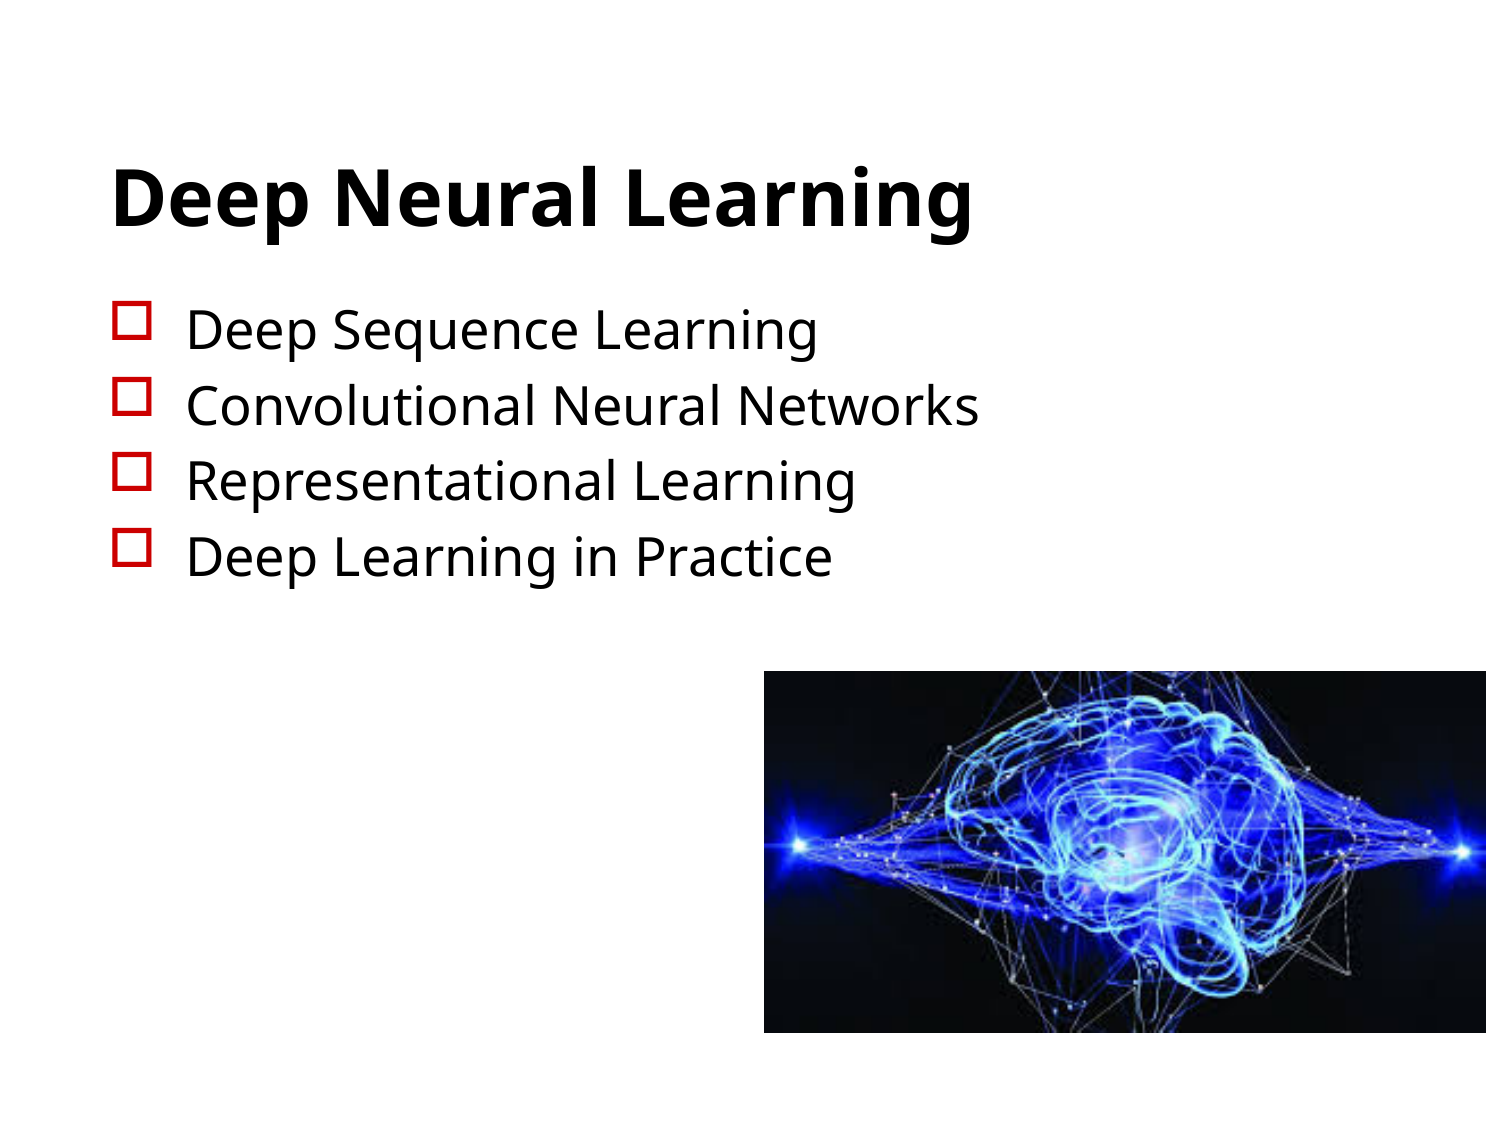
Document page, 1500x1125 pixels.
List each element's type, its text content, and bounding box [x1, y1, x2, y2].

picture [764, 671, 1486, 1033]
title Deep Neural Learning [93, 49, 1407, 250]
list Deep Sequence Learning Convolutional Neural Networks Representational Learning Deep Learning in Practice [92, 287, 1406, 1094]
